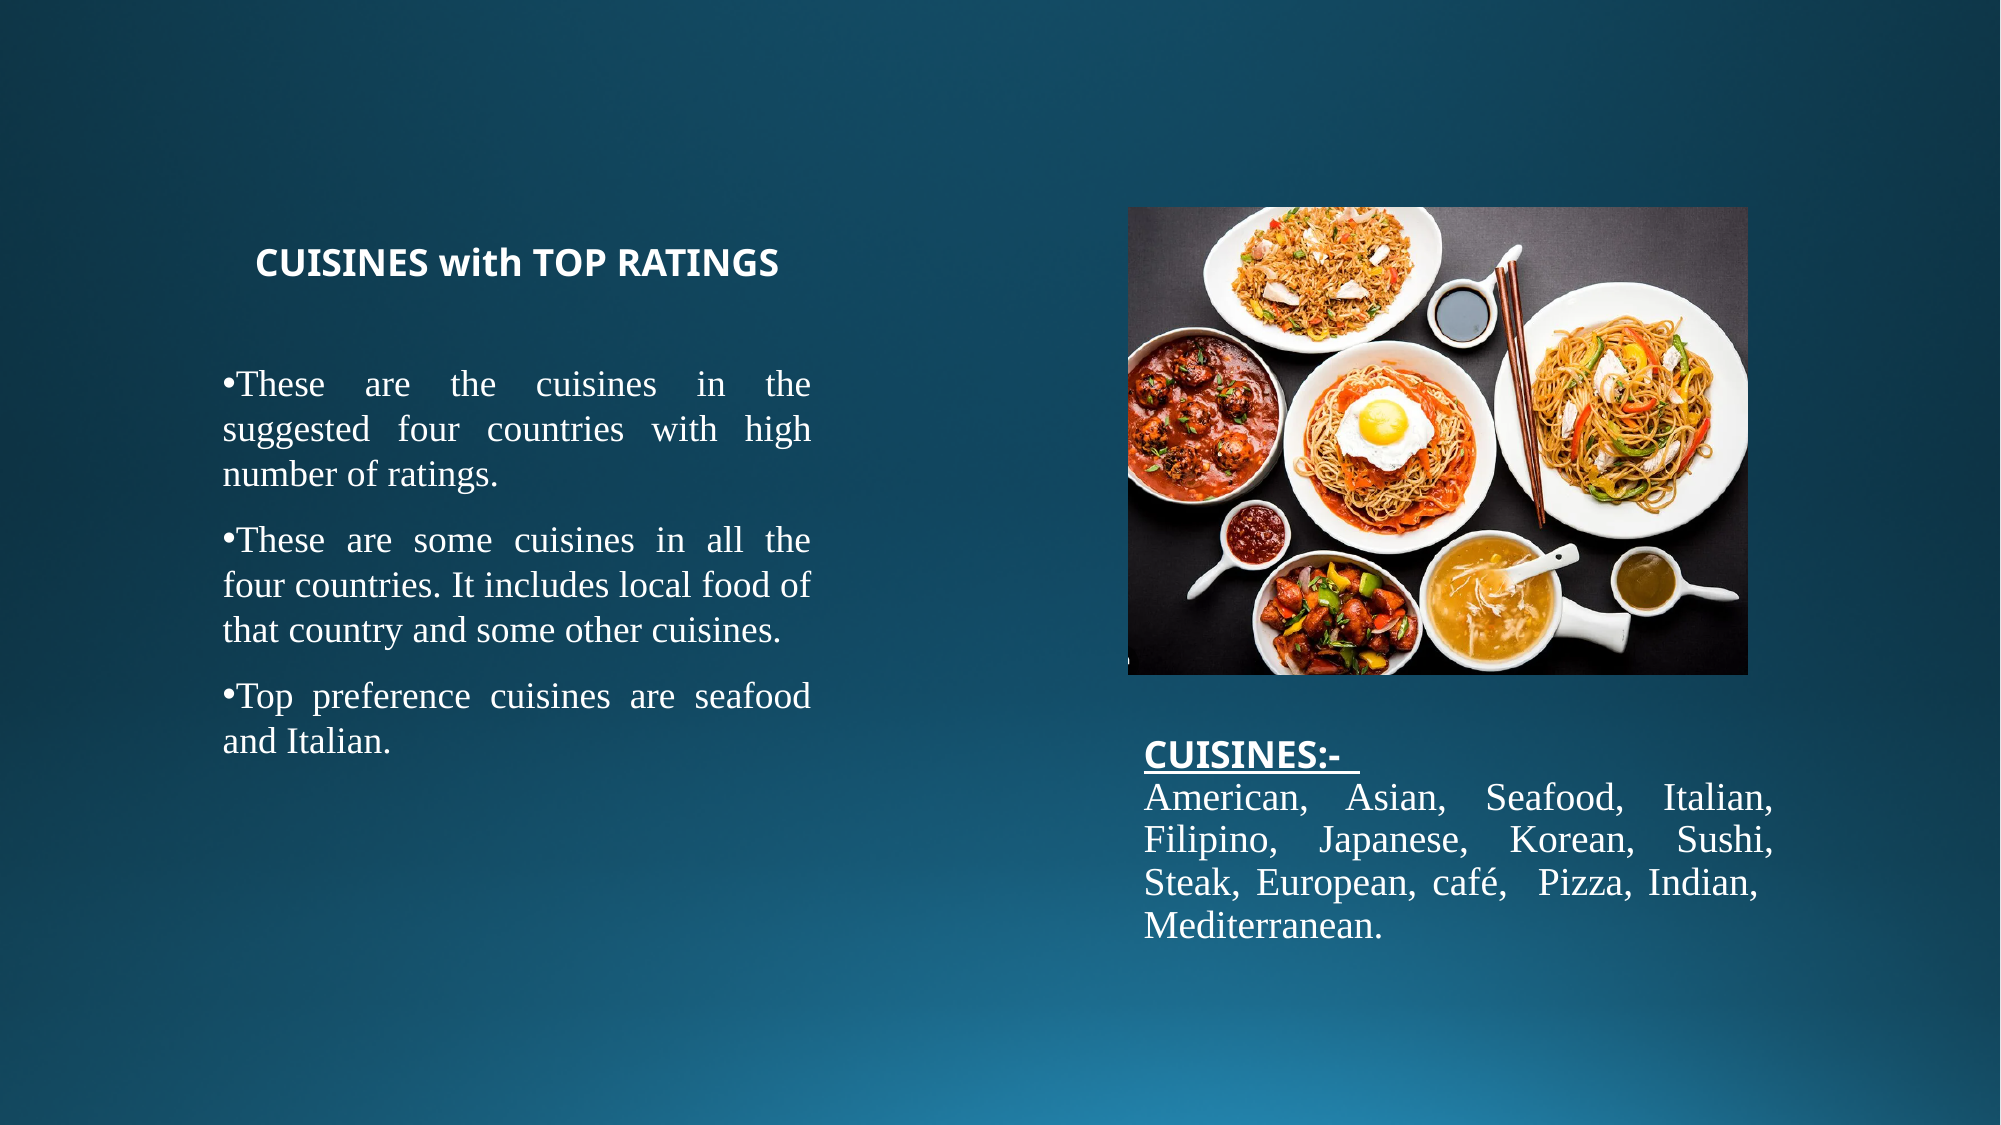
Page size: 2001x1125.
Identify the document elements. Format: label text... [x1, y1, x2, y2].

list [1128, 207, 1748, 675]
picture [0, 0, 2001, 1125]
text_box CUISINES:- American, Asian, Seafood, Italian, Filipino, Japanese, Korean, Sushi, Steak, European, café, Pizza, Indian, Mediterranean. [1128, 675, 1790, 1007]
text_box These are the cuisines in the suggested four countries with high number of ratings. These are some cuisines in all the four countries. It includes local food of that country and some other cuisines. Top preference cuisines are seafood and Italian. [207, 352, 827, 769]
title CUISINES with TOP RATINGS [186, 209, 848, 320]
